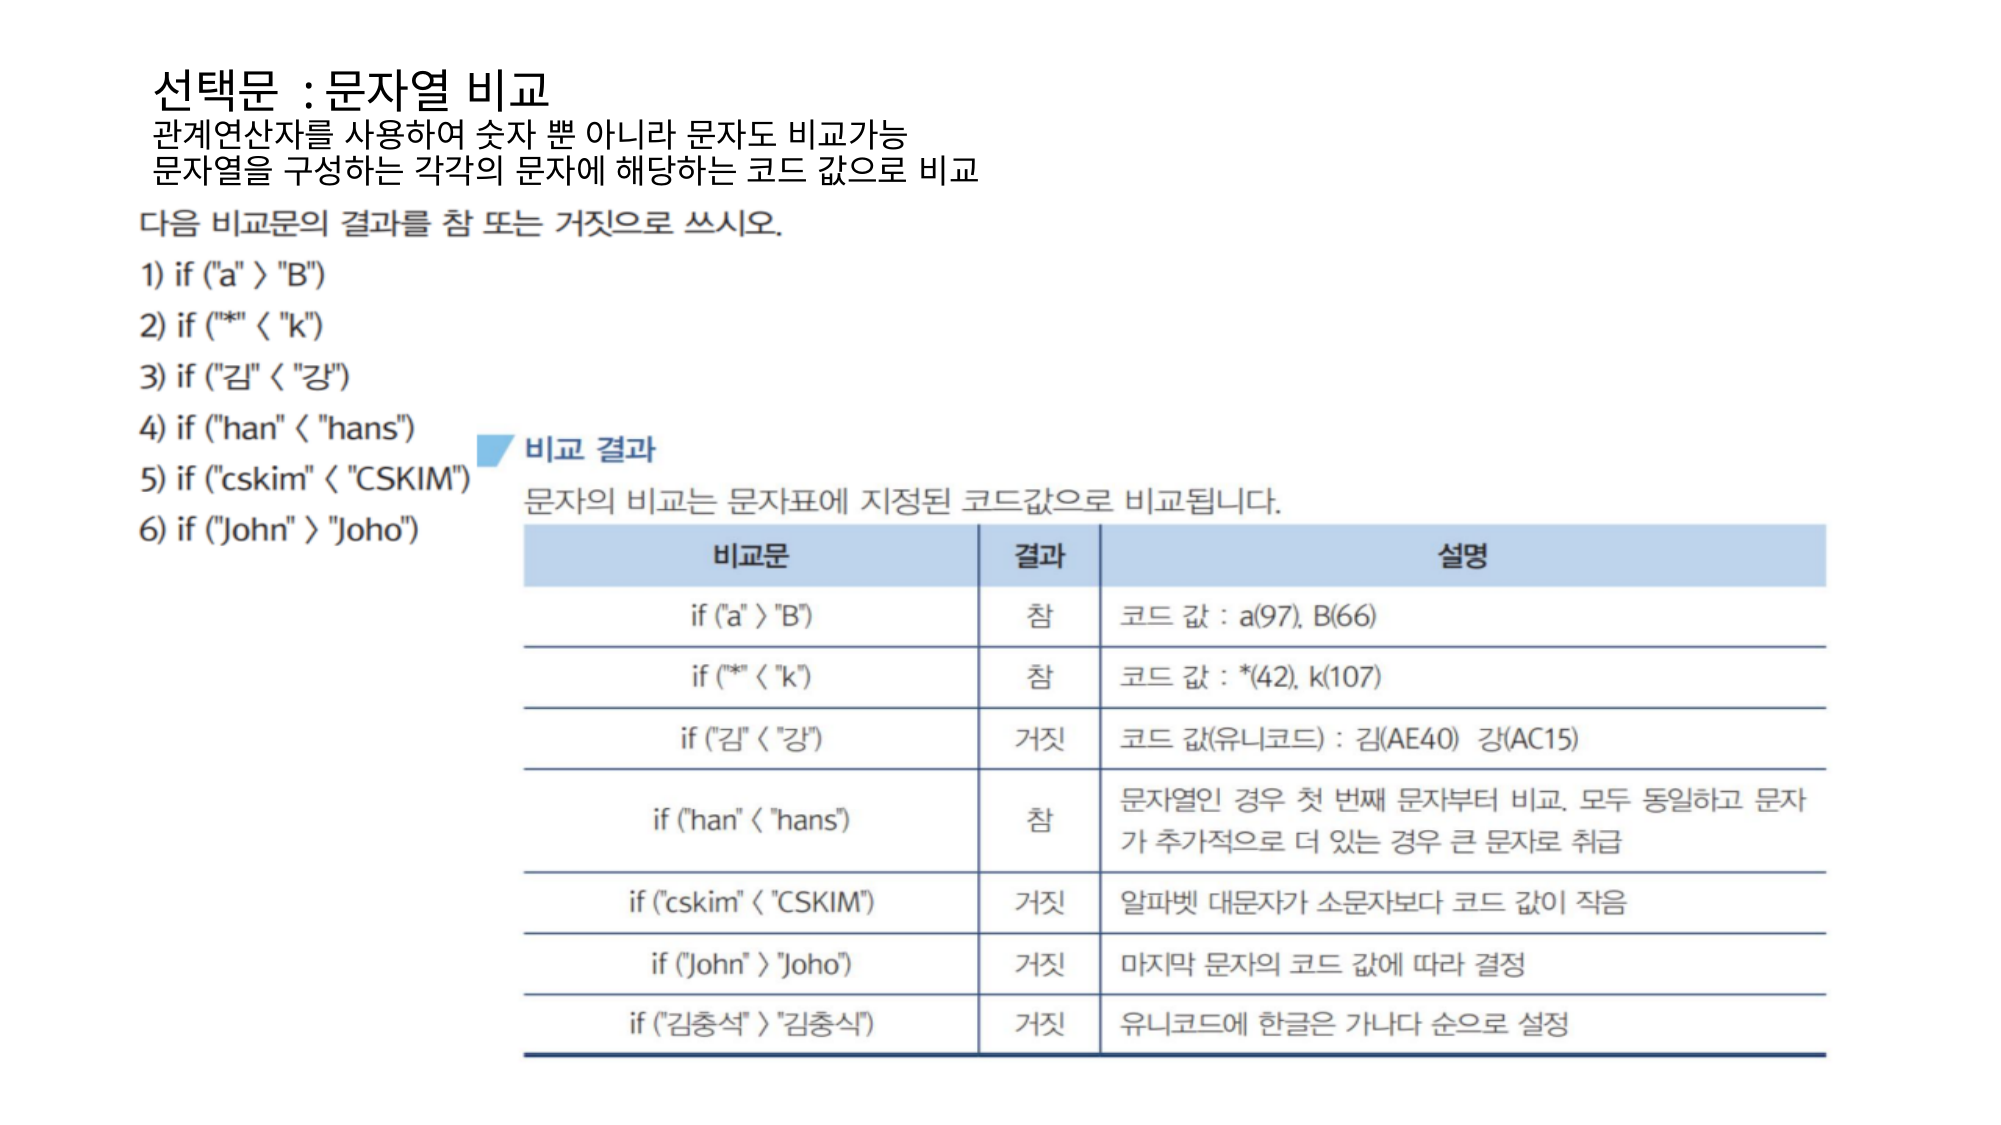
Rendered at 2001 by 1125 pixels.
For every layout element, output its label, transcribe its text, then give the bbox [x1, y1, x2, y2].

picture [113, 193, 1886, 1103]
title 선택문 :문자열 비교 관계연산자를 사용하여 숫자 뿐 아니라 문자도 비교가능 문자열을 구성하는 각각의 문자에 해당하는 코드 값으로 비교 [137, 59, 1863, 193]
